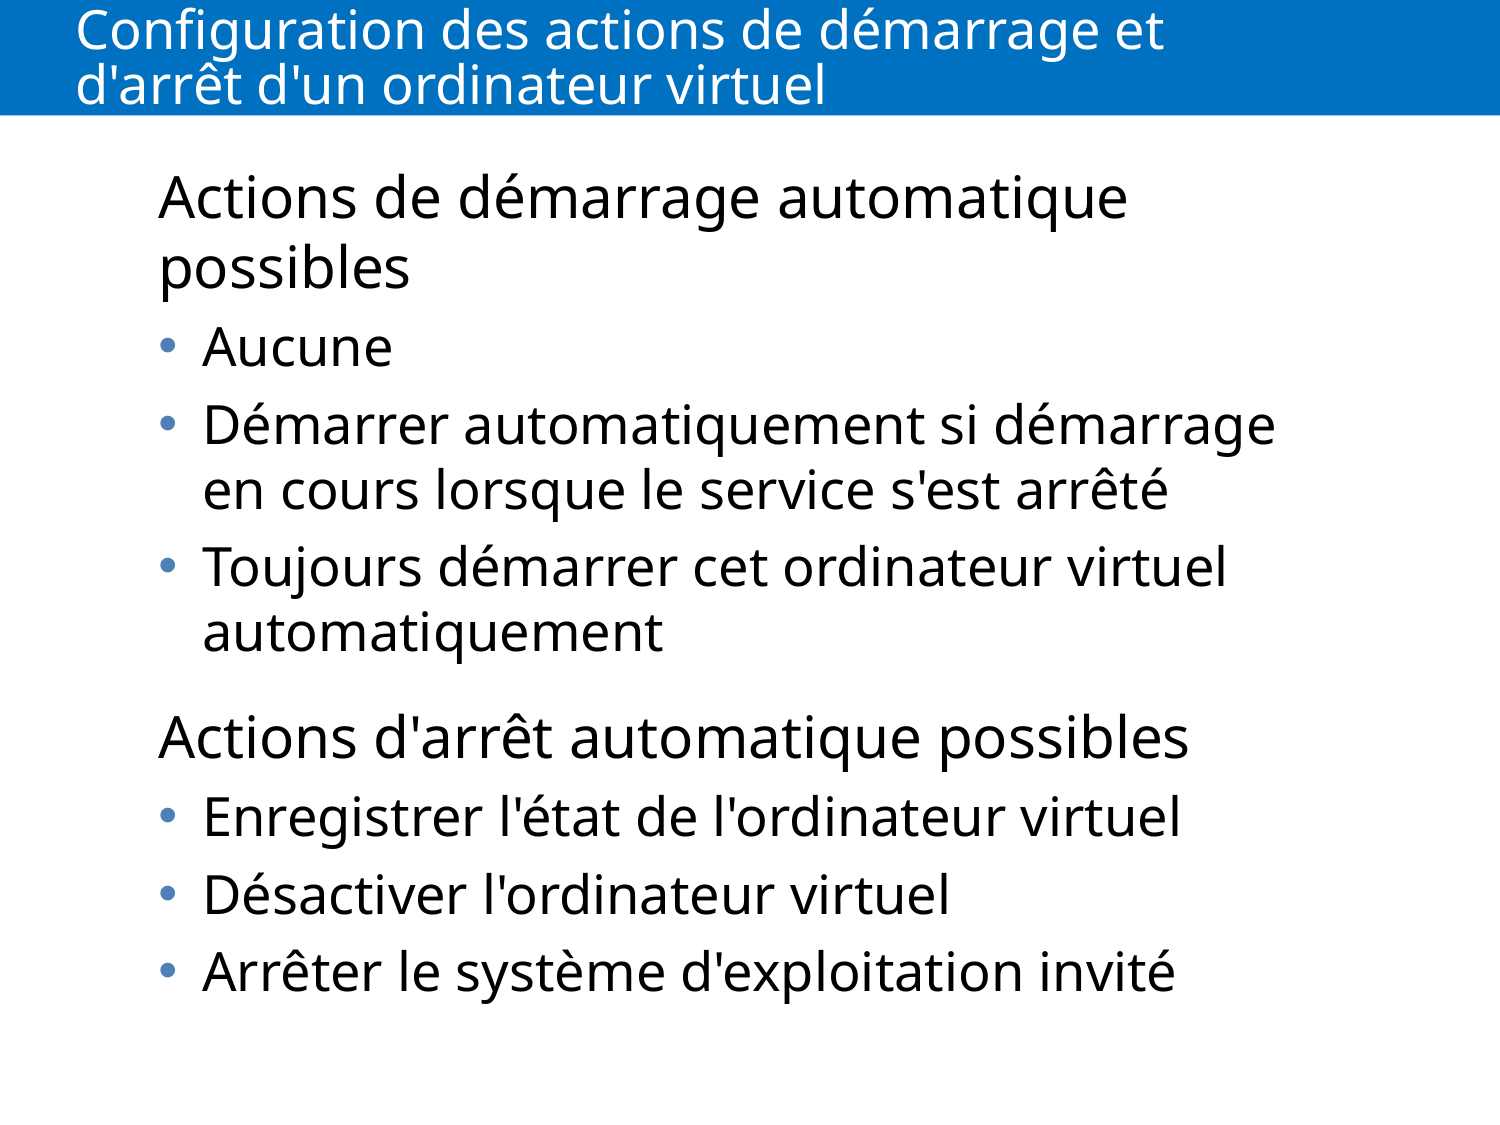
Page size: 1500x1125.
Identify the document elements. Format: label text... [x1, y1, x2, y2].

text_box Actions de démarrage automatique possibles Aucune Démarrer automatiquement si démarrage en cours lorsque le service s'est arrêté Toujours démarrer cet ordinateur virtuel automatiquement Actions d'arrêt automatique possibles Enregistrer l'état de l'ordinateur virtuel Désactiver l'ordinateur virtuel Arrêter le système d'exploitation invité [131, 140, 1415, 1003]
title Configuration des actions de démarrage et d'arrêt d'un ordinateur virtuel [75, 0, 1351, 122]
